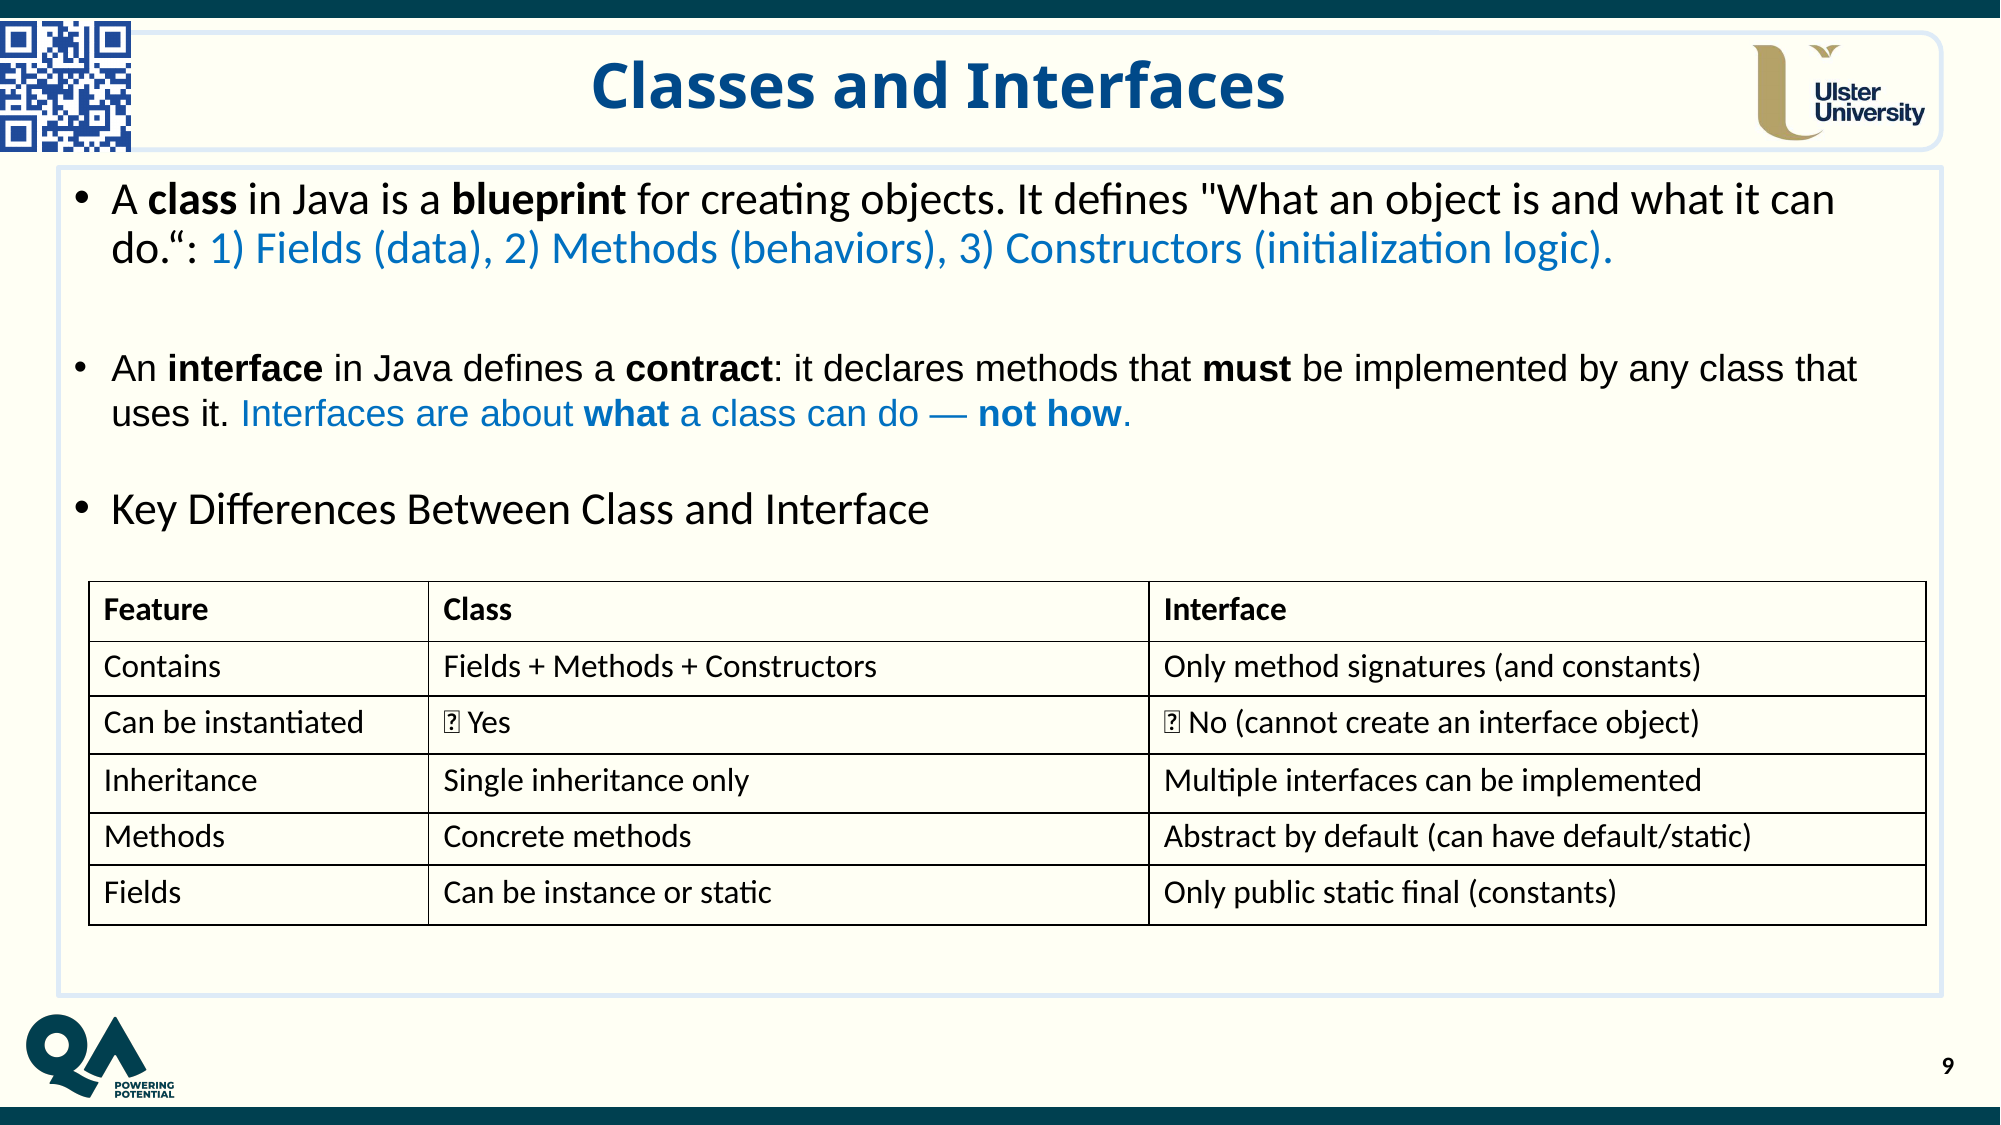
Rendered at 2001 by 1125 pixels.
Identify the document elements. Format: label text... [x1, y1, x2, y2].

table_cell Single inheritance only [429, 755, 1148, 812]
table_cell Fields + Methods + Constructors [429, 642, 1148, 695]
table_cell Multiple interfaces can be implemented [1150, 755, 1925, 812]
table_cell Can be instantiated [90, 697, 428, 753]
table_cell Only public static final (constants) [1150, 866, 1925, 924]
table_cell Abstract by default (can have default/static) [1150, 814, 1925, 864]
table_cell Methods [90, 814, 428, 864]
table_header Interface [1150, 582, 1925, 641]
picture [1750, 39, 1930, 144]
table_cell Can be instance or static [429, 866, 1148, 924]
slide_number 9 [1909, 1024, 1987, 1106]
table_header Class [429, 582, 1148, 641]
table_cell Concrete methods [429, 814, 1148, 864]
list A class in Java is a blueprint for creating objects. It defines "What an object is and what it can do.“: 1) Fields (data), 2) Methods (behaviors), 3) Constructors (initialization logic). An interface in Java defines a contract: it declares methods that must be implemented by any class that uses it. Interfaces are about what a class can do — not how. Key Differences Between Class and Interface [56, 165, 1944, 998]
table_header Feature [90, 582, 428, 641]
table_cell Only method signatures (and constants) [1150, 642, 1925, 695]
table_cell Inheritance [90, 755, 428, 812]
table_cell ❌ No (cannot create an interface object) [1150, 697, 1925, 753]
title Classes and Interfaces [128, 30, 1750, 146]
table_cell Fields [90, 866, 428, 924]
picture [3, 995, 196, 1106]
table_cell ✅ Yes [429, 697, 1148, 753]
table_cell Contains [90, 642, 428, 695]
